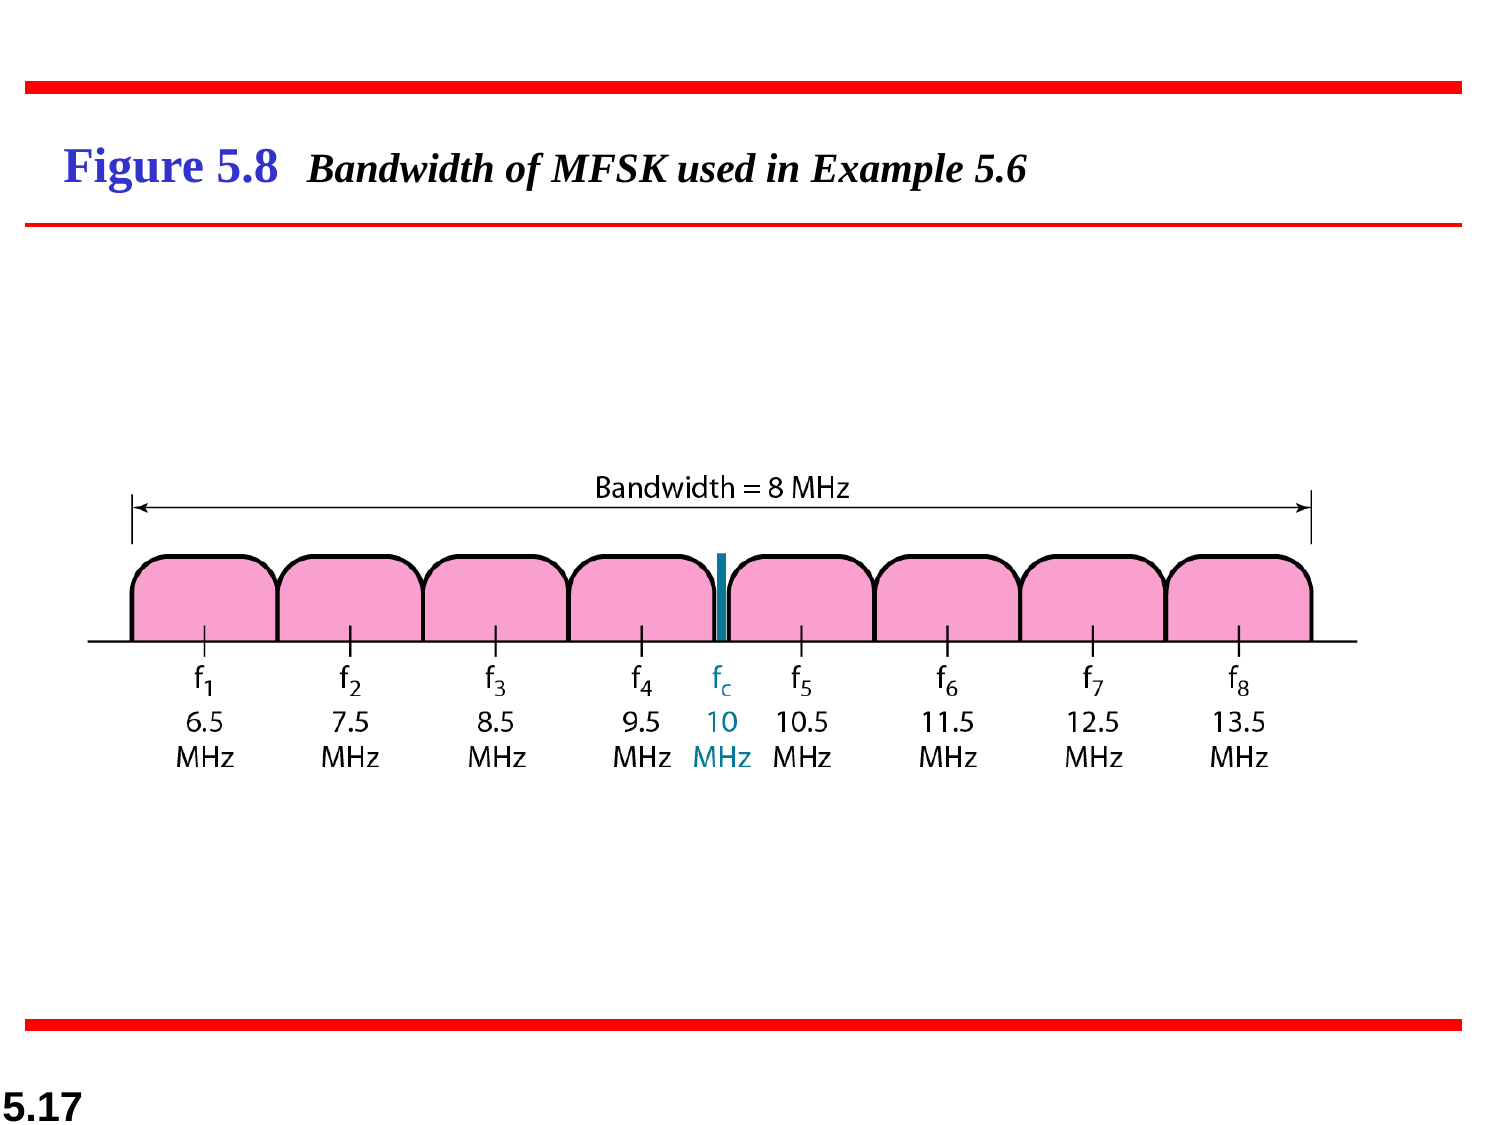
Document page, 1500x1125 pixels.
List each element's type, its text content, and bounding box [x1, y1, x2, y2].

slide_number 5.17 [0, 1081, 88, 1125]
title Figure 5.8 Bandwidth of MFSK used in Example 5.6 [61, 130, 1029, 321]
text_box [87, 475, 1358, 767]
